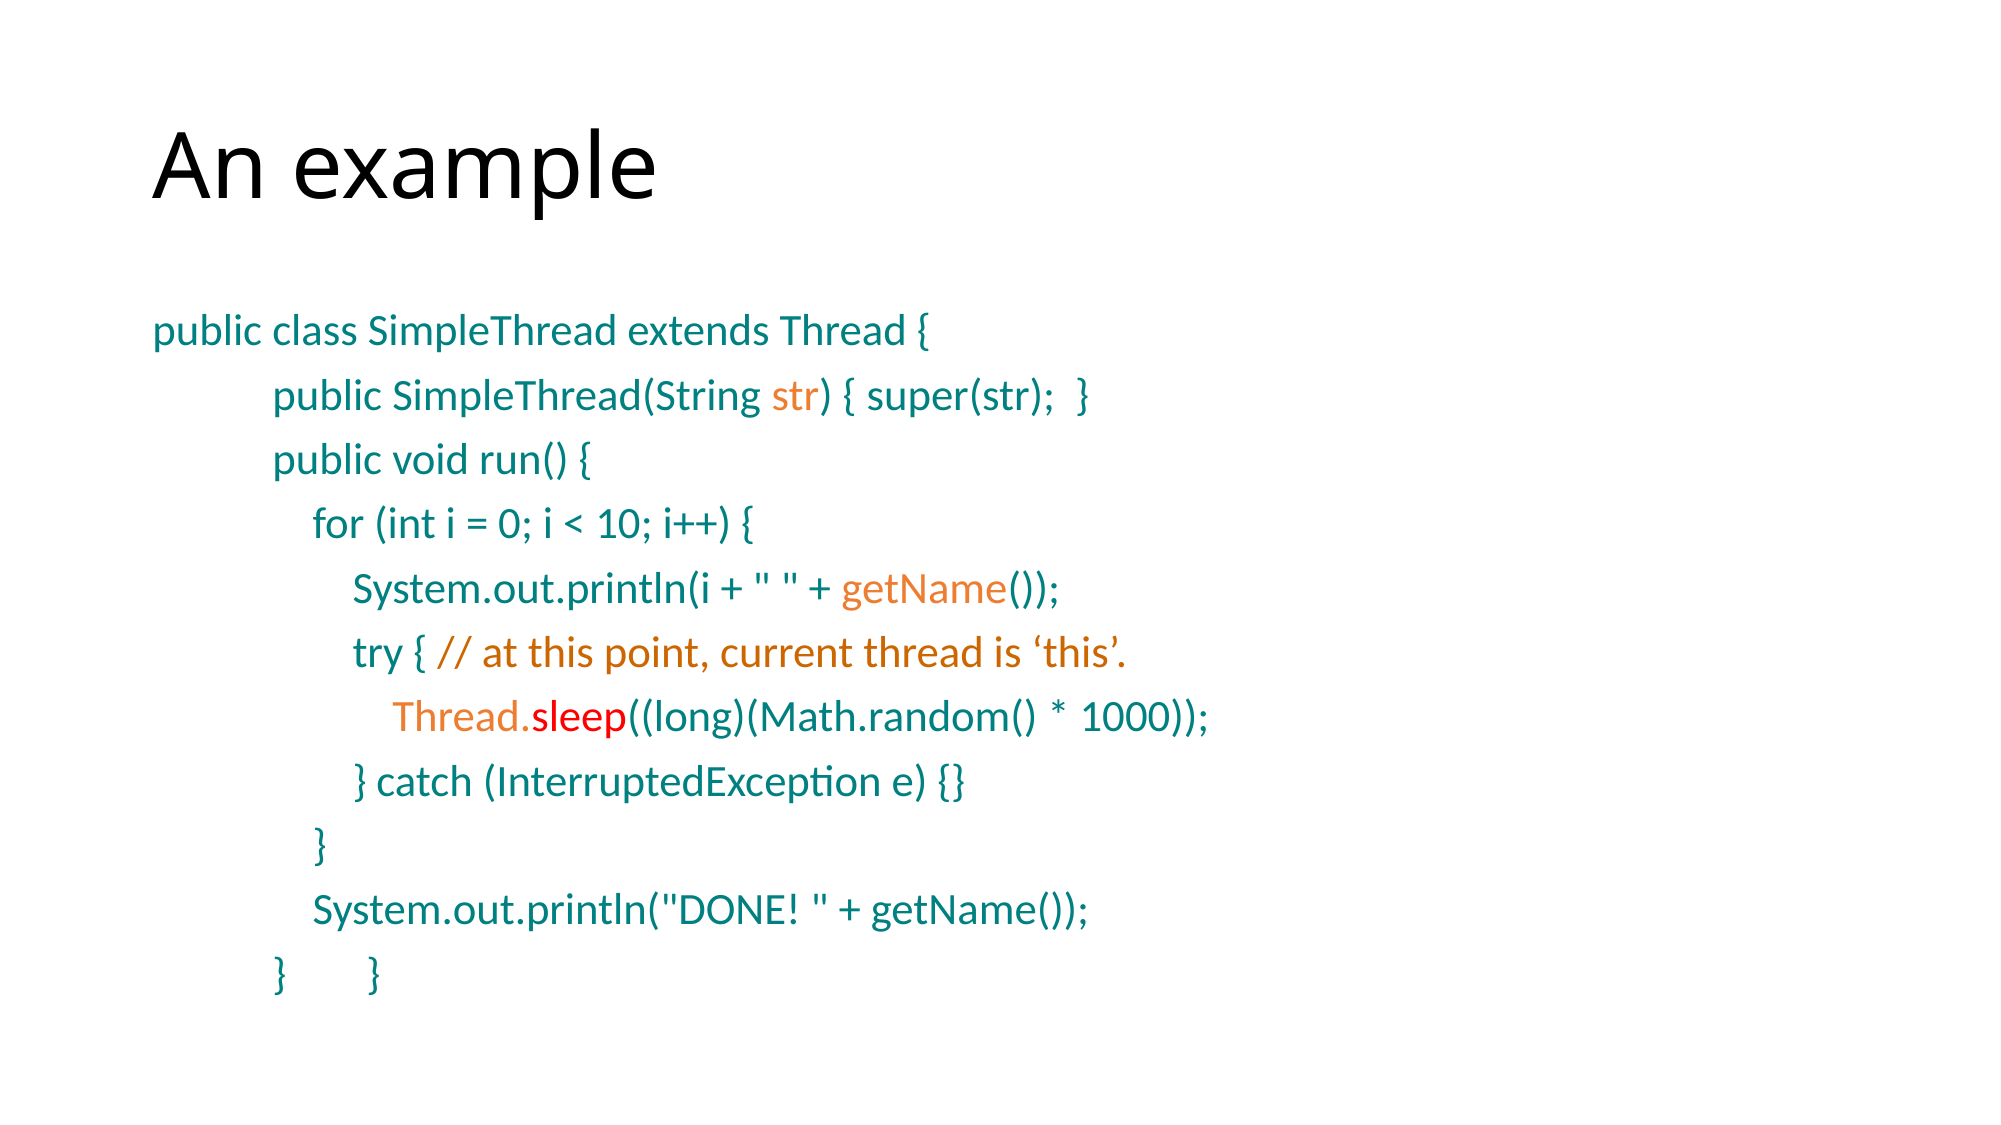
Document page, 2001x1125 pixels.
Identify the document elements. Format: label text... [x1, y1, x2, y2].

title An example [137, 59, 1863, 278]
list public class SimpleThread extends Thread { public SimpleThread(String str) { super(str); } public void run() { for (int i = 0; i < 10; i++) { System.out.println(i + " " + getName()); try { // at this point, current thread is ‘this’. Thread.sleep((long)(Math.random() * 1000)); } catch (InterruptedException e) {} } System.out.println("DONE! " + getName()); } } [137, 299, 1863, 1014]
